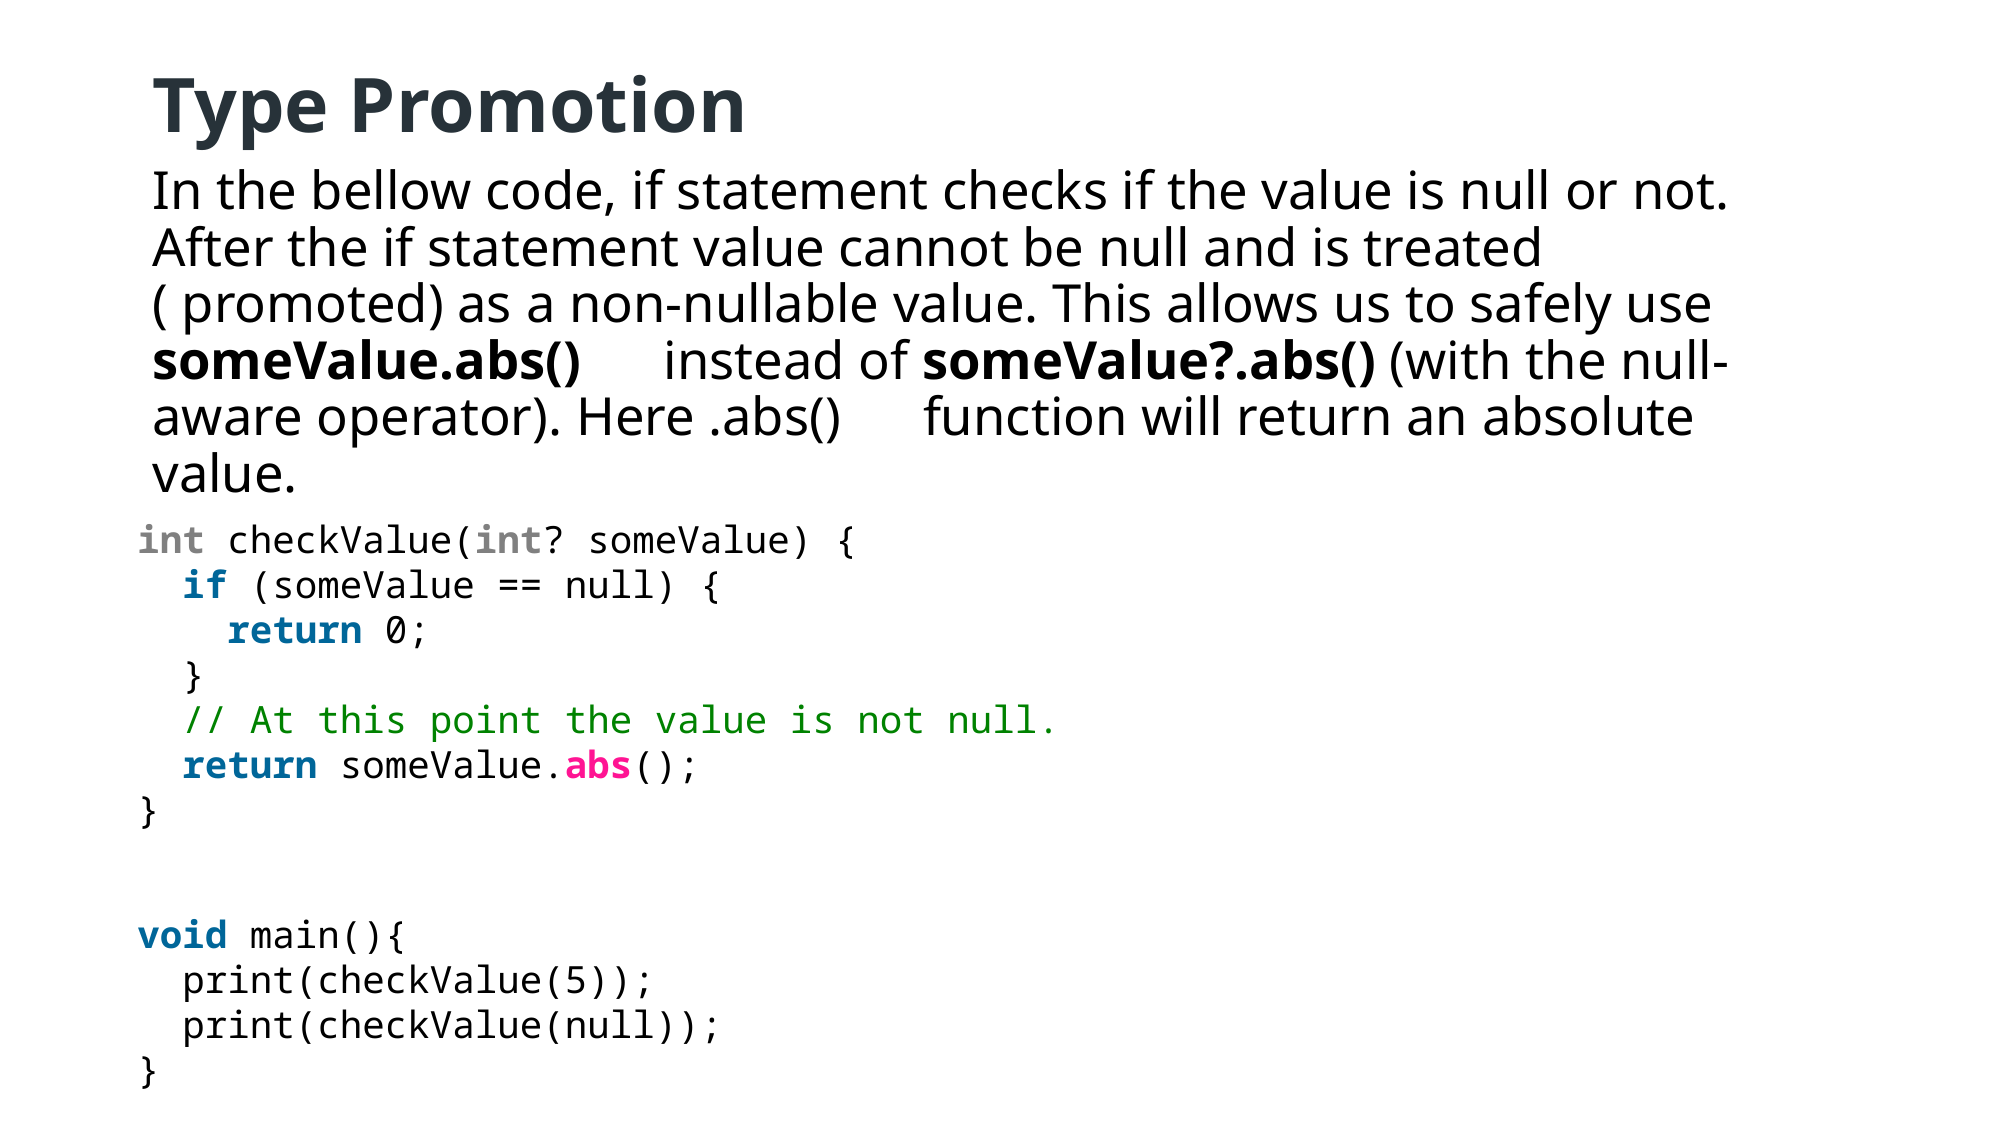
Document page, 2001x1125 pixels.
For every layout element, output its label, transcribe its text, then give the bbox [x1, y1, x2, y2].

title Type Promotion [137, 59, 1863, 156]
list In the bellow code, if statement checks if the value is null or not. After the if statement value cannot be null and is treated ( promoted) as a non-nullable value. This allows us to safely use someValue.abs() instead of someValue?.abs() (with the null-aware operator). Here .abs() function will return an absolute value. [137, 156, 1863, 513]
text_box int checkValue(int? someValue) { if (someValue == null) { return 0; } // At this point the value is not null. return someValue.abs(); } void main(){ print(checkValue(5)); print(checkValue(null)); } [137, 515, 1863, 1091]
